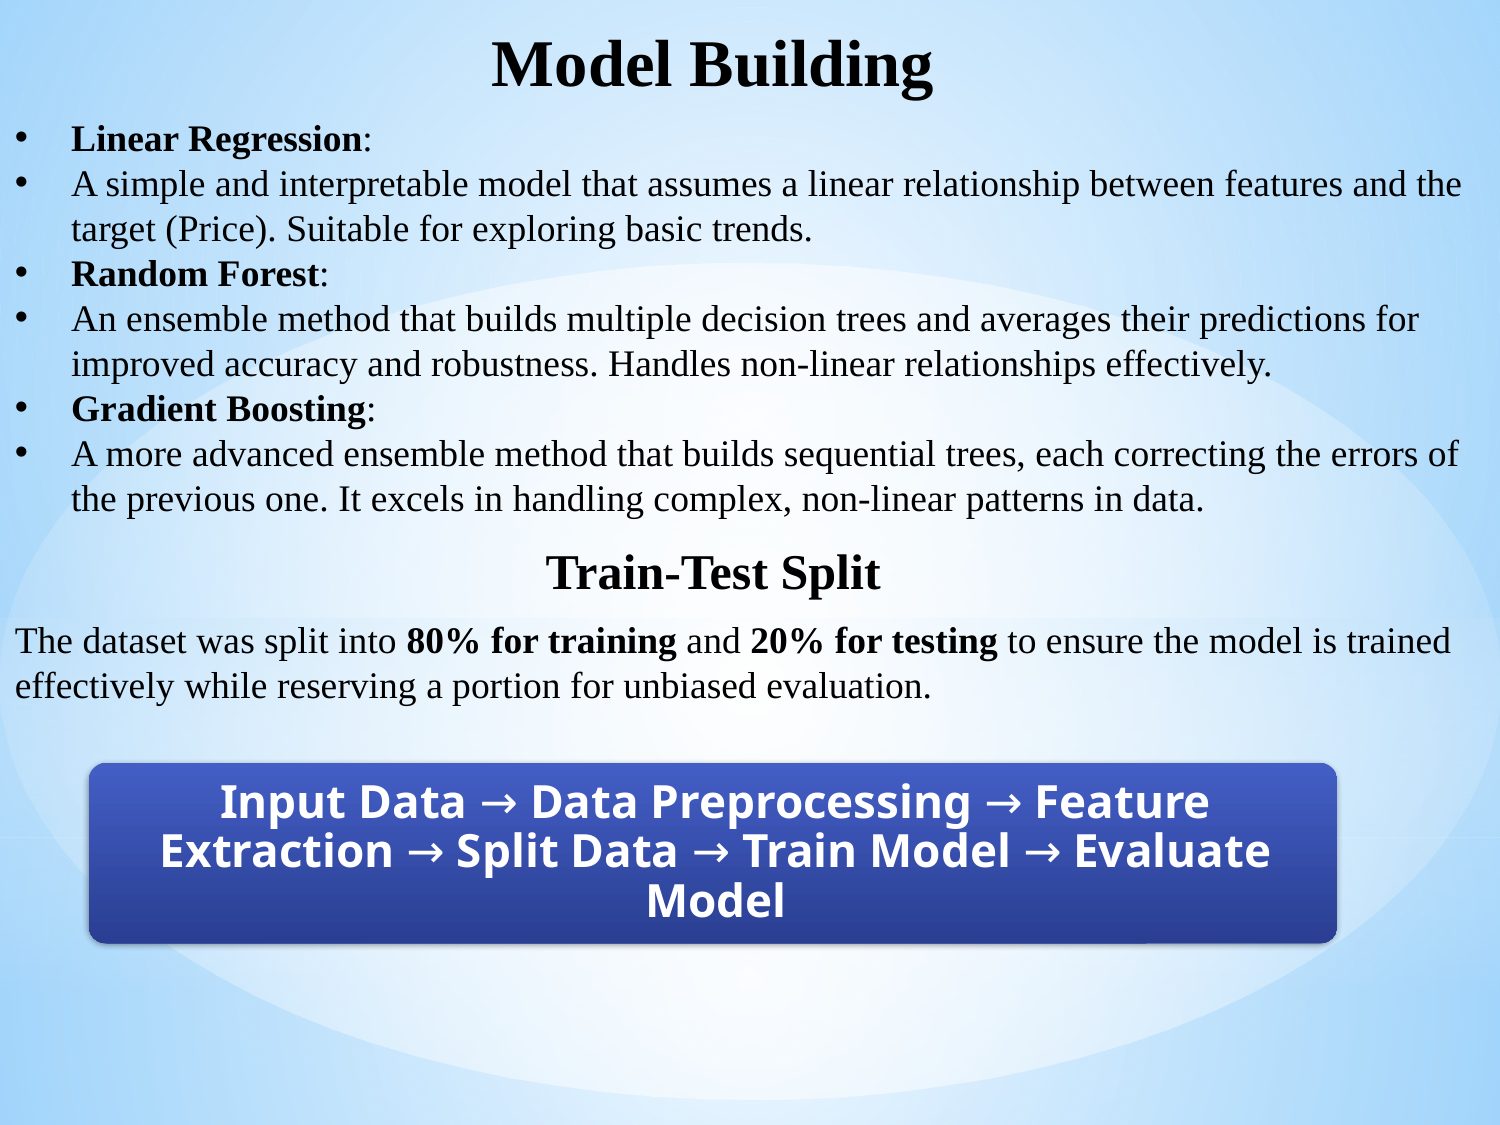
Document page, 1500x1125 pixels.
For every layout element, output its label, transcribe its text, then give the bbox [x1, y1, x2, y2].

text_box Train-Test Split [530, 532, 897, 608]
text_box The dataset was split into 80% for training and 20% for testing to ensure the model is trained effectively while reserving a portion for unbiased evaluation. [0, 608, 1488, 713]
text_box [87, 762, 1338, 944]
text_box Linear Regression: A simple and interpretable model that assumes a linear relationship between features and the target (Price). Suitable for exploring basic trends. Random Forest: An ensemble method that builds multiple decision trees and averages their predictions for improved accuracy and robustness. Handles non-linear relationships effectively. Gradient Boosting: A more advanced ensemble method that builds sequential trees, each correcting the errors of the previous one. It excels in handling complex, non-linear patterns in data. [0, 106, 1488, 572]
text_box Model Building [477, 12, 950, 106]
